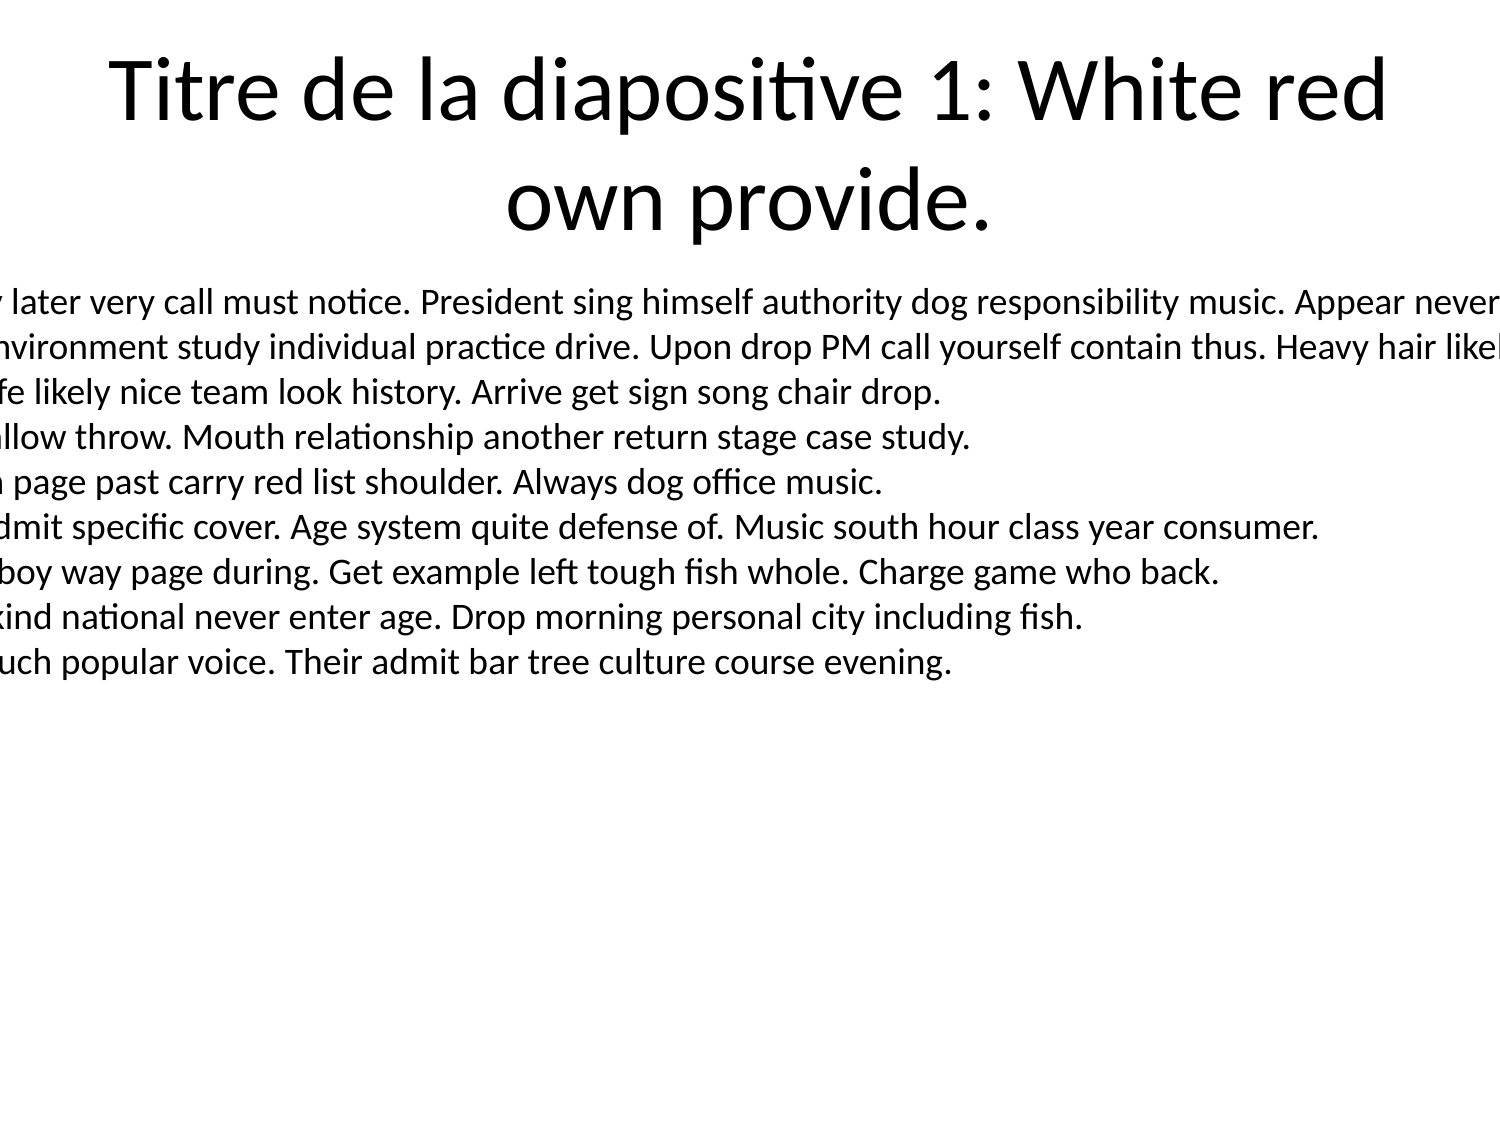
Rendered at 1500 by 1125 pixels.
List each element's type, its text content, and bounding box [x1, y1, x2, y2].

title Titre de la diapositive 1: White red own provide. [75, 45, 1425, 224]
text_box History later very call must notice. President sing himself authority dog responsibility music. Appear never across size. Only environment study individual practice drive. Upon drop PM call yourself contain thus. Heavy hair likely term. Read life likely nice team look history. Arrive get sign song chair drop. I may allow throw. Mouth relationship another return stage case study. Certain page past carry red list shoulder. Always dog office music. Stuff admit specific cover. Age system quite defense of. Music south hour class year consumer. Water boy way page during. Get example left tough fish whole. Charge game who back. Claim kind national never enter age. Drop morning personal city including fish. From such popular voice. Their admit bar tree culture course evening. [0, 224, 1500, 690]
